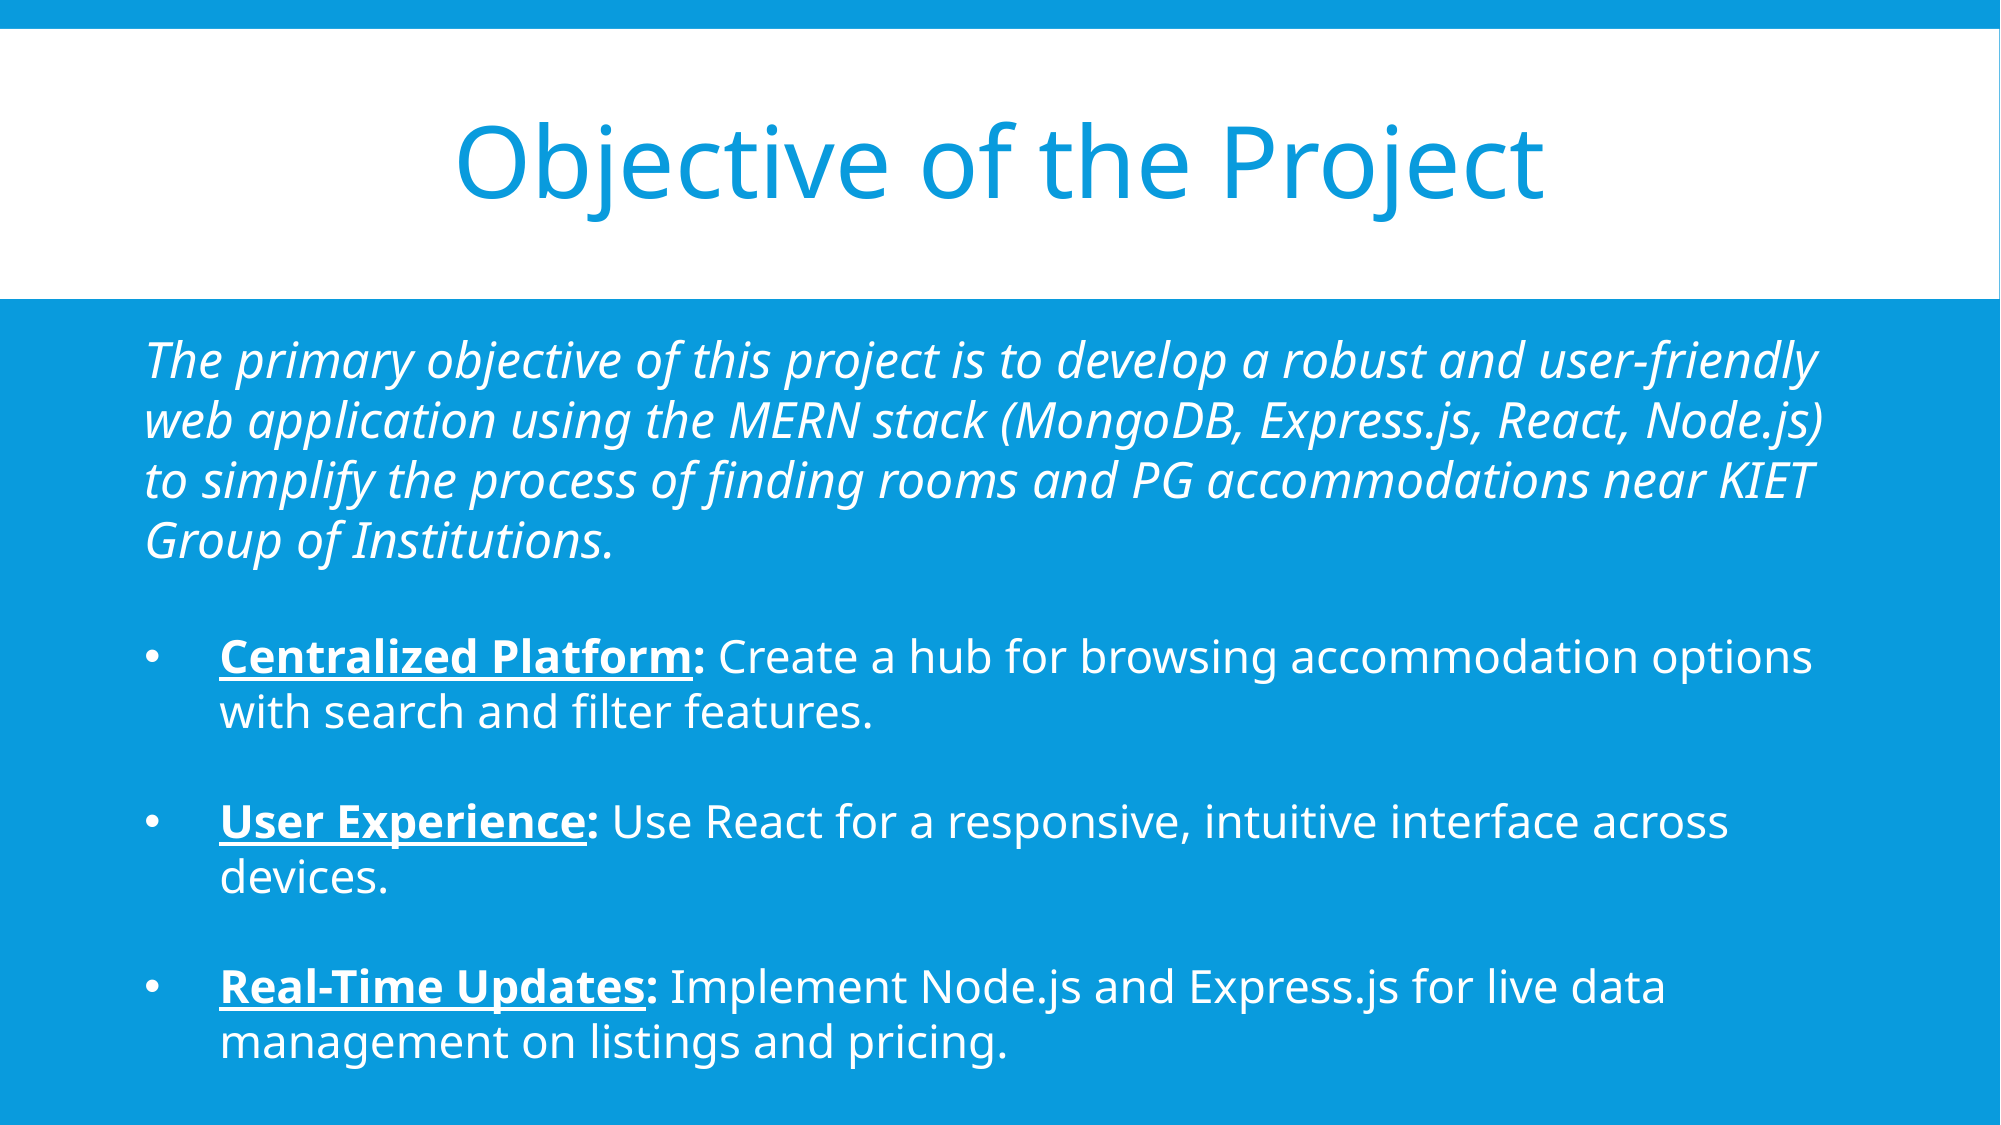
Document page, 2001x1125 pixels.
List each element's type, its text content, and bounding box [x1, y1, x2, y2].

text_box Objective of the Project [331, 91, 1669, 226]
text_box The primary objective of this project is to develop a robust and user-friendly web application using the MERN stack (MongoDB, Express.js, React, Node.js) to simplify the process of finding rooms and PG accommodations near KIET Group of Institutions. Centralized Platform: Create a hub for browsing accommodation options with search and filter features. User Experience: Use React for a responsive, intuitive interface across devices. Real-Time Updates: Implement Node.js and Express.js for live data management on listings and pricing. [129, 320, 1871, 1076]
